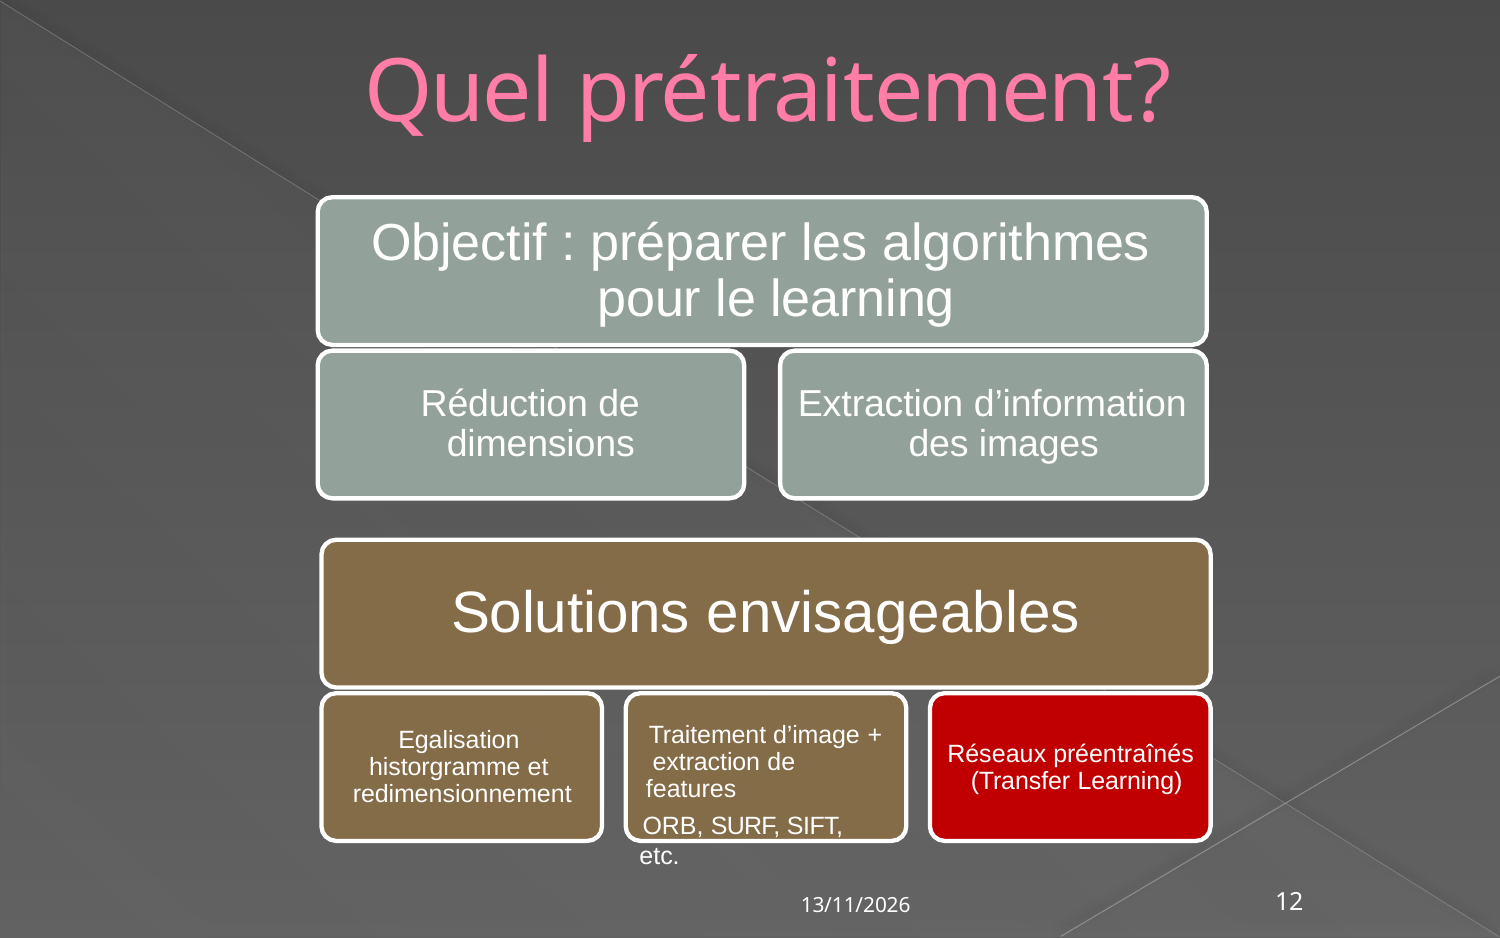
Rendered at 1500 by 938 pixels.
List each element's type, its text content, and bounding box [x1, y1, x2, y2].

slide_number 12 [1245, 885, 1328, 928]
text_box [318, 690, 605, 844]
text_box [927, 690, 1214, 844]
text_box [319, 537, 1214, 690]
text_box Traitement d’image + extraction de features ORB, SURF, SIFT, etc. [637, 844, 895, 870]
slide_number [786, 885, 1136, 928]
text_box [623, 690, 909, 844]
title Quel prétraitement? [362, 5, 1200, 165]
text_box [777, 348, 1210, 501]
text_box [315, 194, 1210, 348]
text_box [315, 348, 747, 501]
